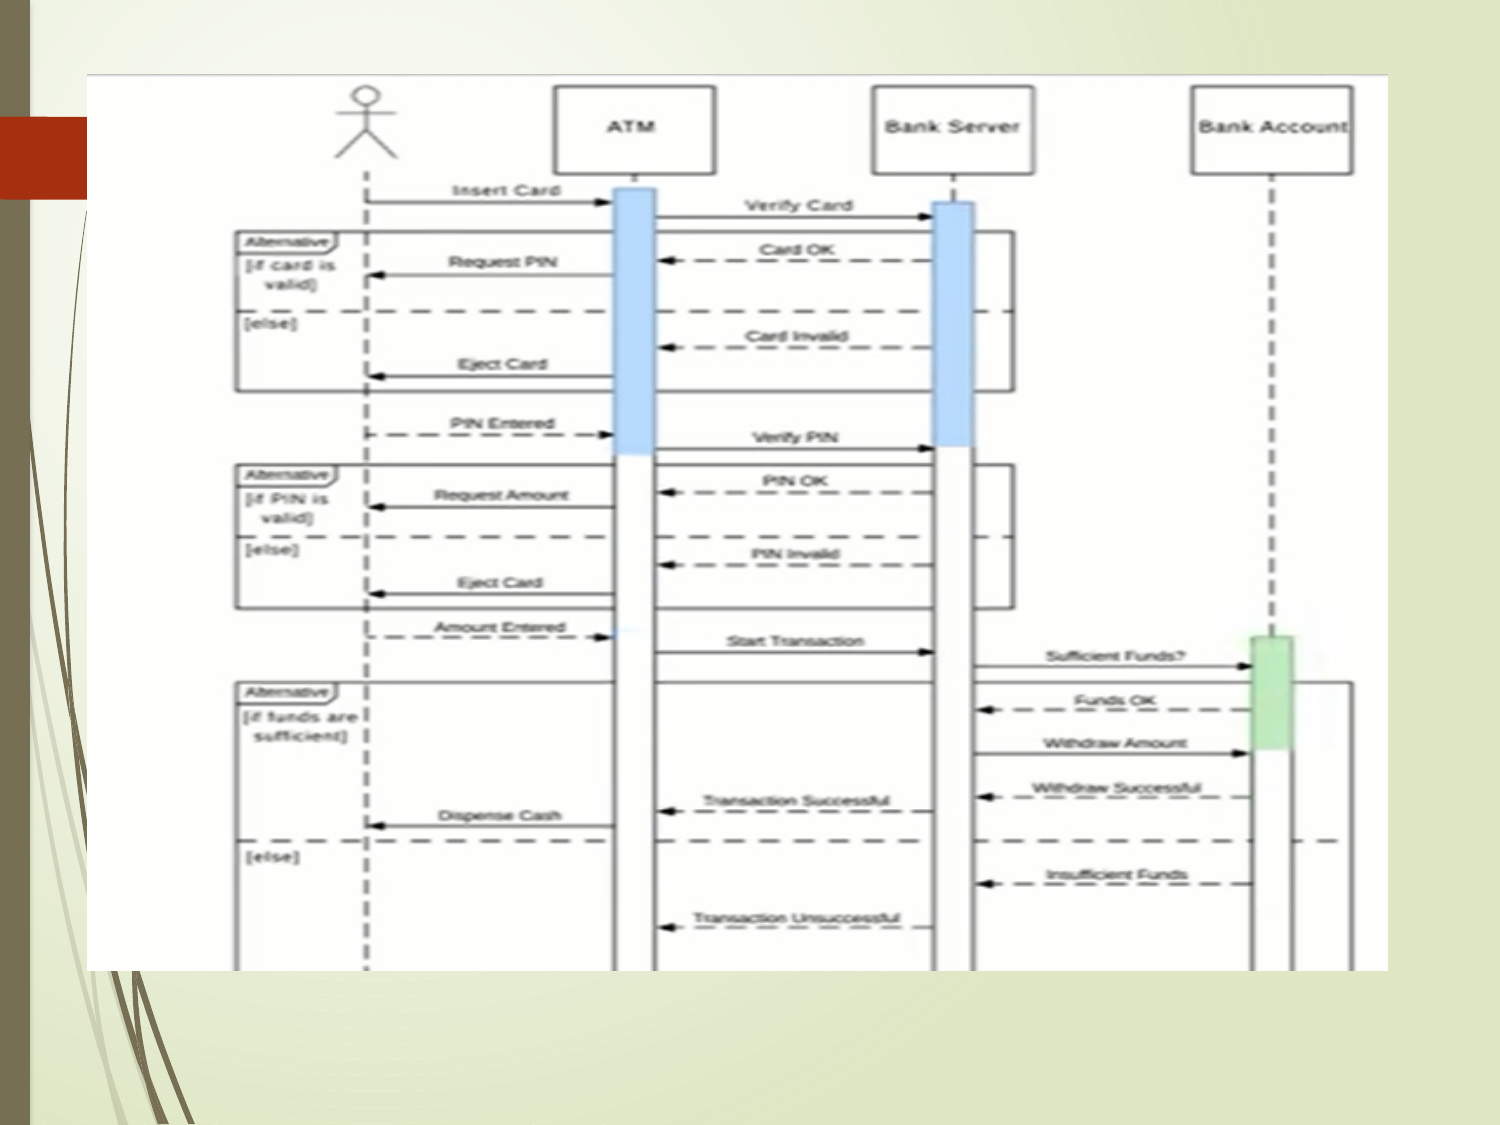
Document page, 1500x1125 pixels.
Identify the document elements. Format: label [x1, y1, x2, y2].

picture [87, 74, 1388, 972]
